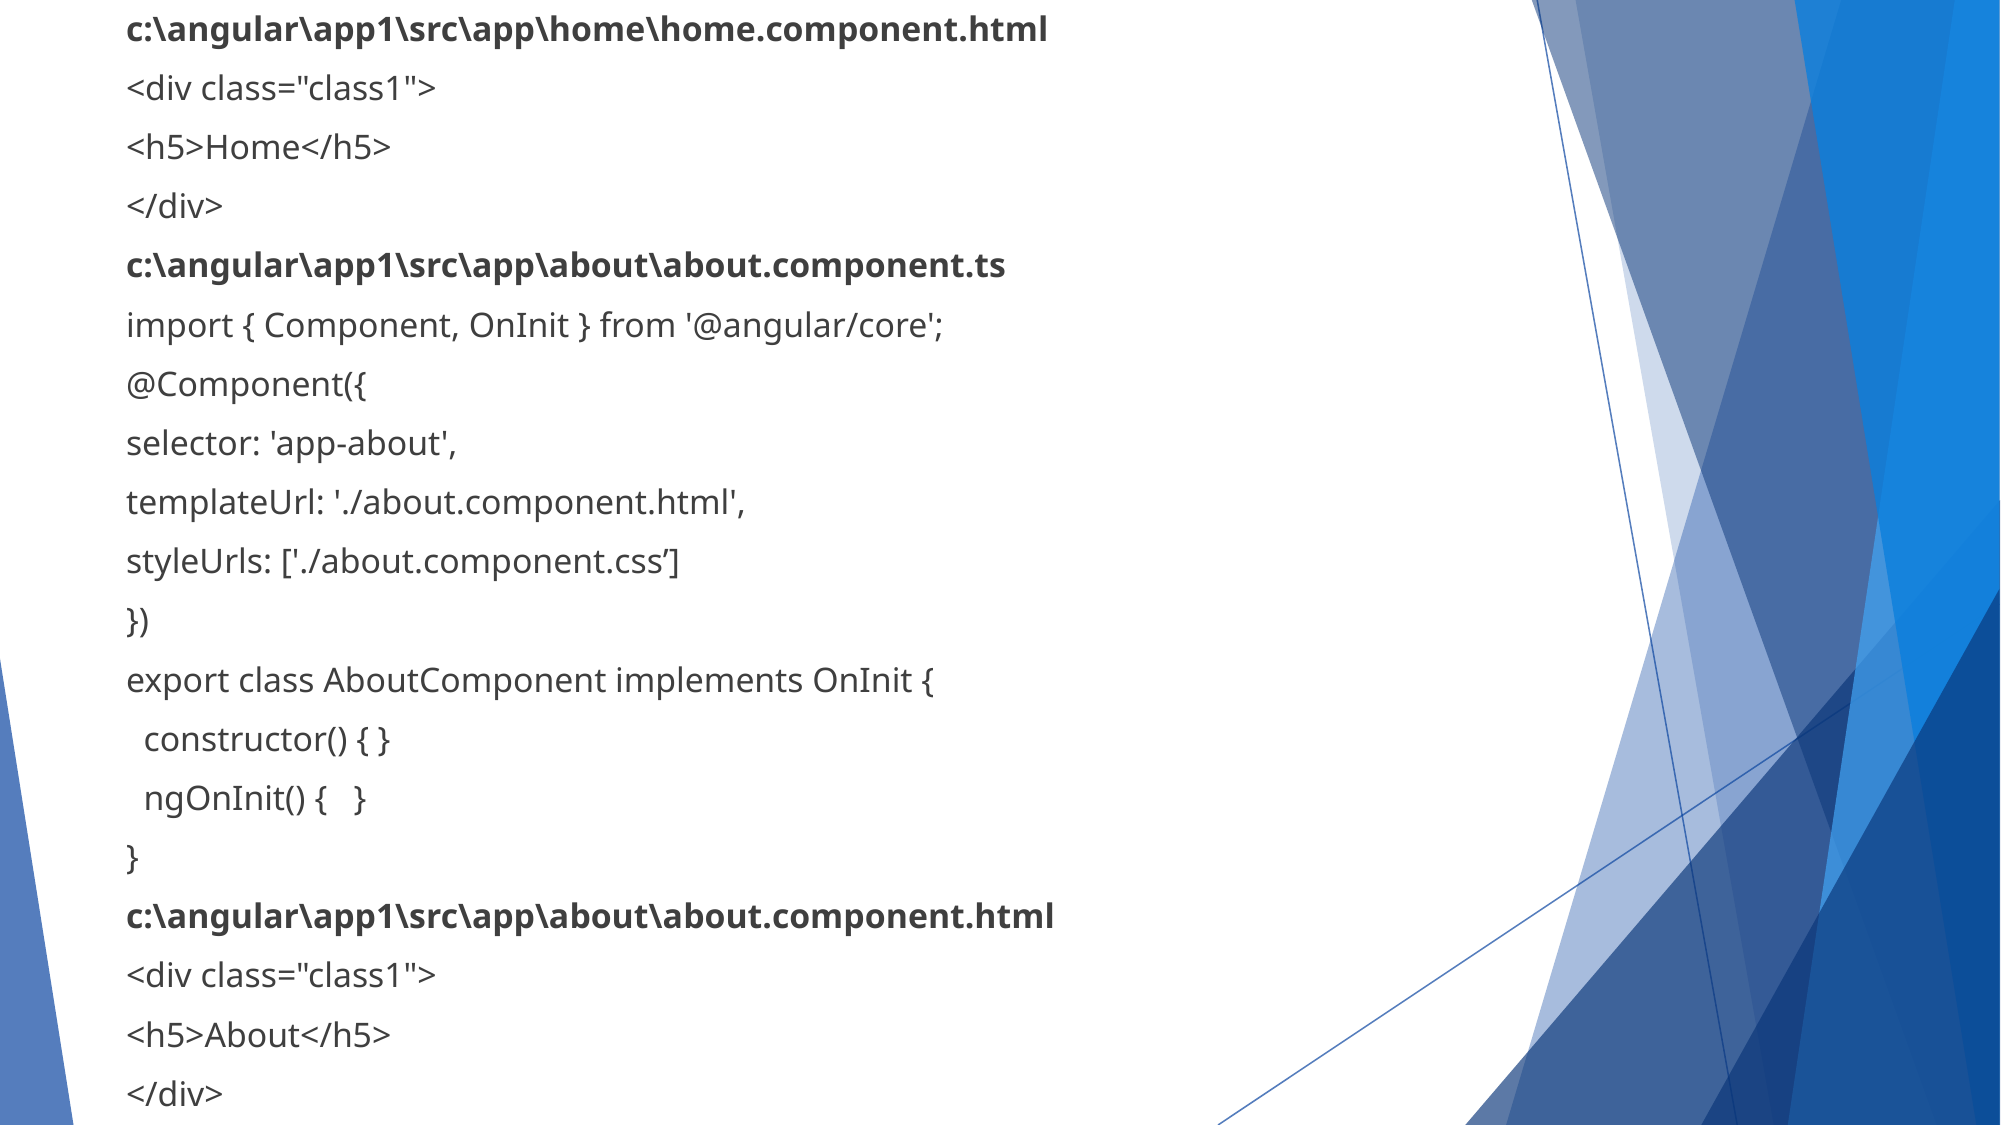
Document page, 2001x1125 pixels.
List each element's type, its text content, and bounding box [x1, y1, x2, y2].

list c:\angular\app1\src\app\home\home.component.html <div class="class1"> <h5>Home</h5> </div> c:\angular\app1\src\app\about\about.component.ts import { Component, OnInit } from '@angular/core'; @Component({ selector: 'app-about', templateUrl: './about.component.html', styleUrls: ['./about.component.css’] }) export class AboutComponent implements OnInit { constructor() { } ngOnInit() { } } c:\angular\app1\src\app\about\about.component.html <div class="class1"> <h5>About</h5> </div> [111, 0, 1522, 1125]
